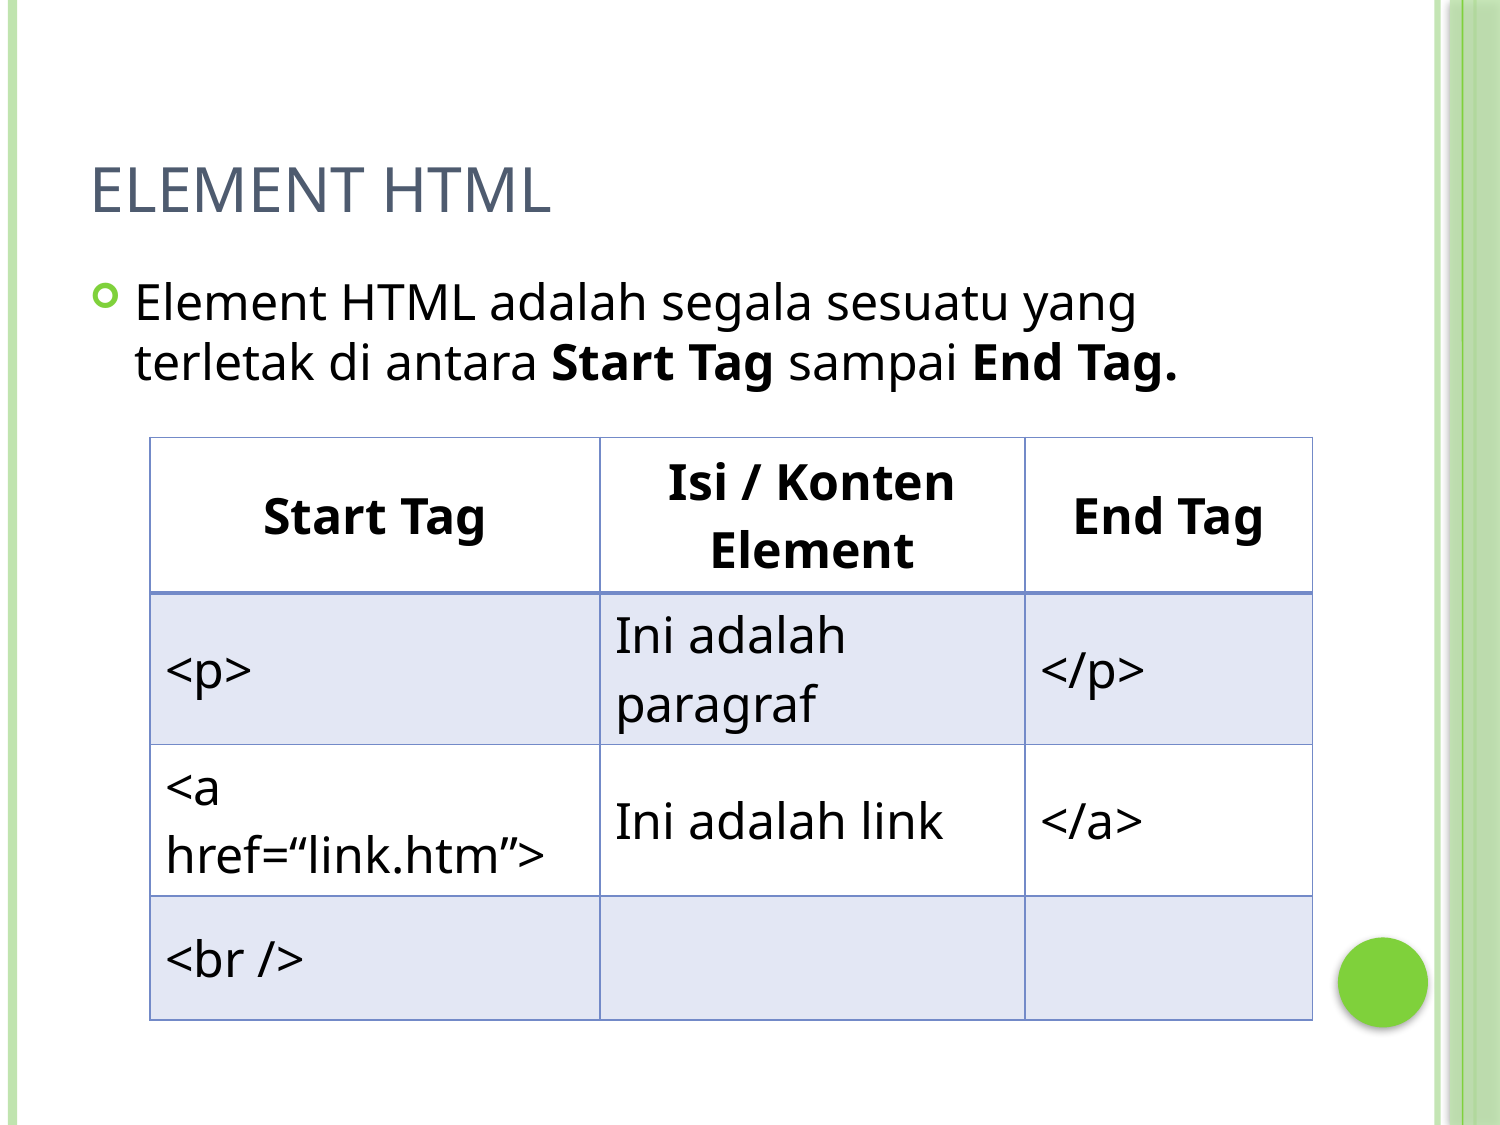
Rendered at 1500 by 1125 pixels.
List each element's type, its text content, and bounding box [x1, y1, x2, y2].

table_cell </a> [1026, 745, 1312, 895]
table_header End Tag [1026, 438, 1312, 591]
table_cell Ini adalah paragraf [601, 595, 1024, 744]
table_cell [1026, 897, 1312, 1019]
title Element HTML [75, 45, 1300, 233]
table_header Start Tag [151, 438, 599, 591]
table_cell [601, 897, 1024, 1019]
table_cell Ini adalah link [601, 745, 1024, 895]
table_cell <a href=“link.htm”> [151, 745, 599, 895]
table_cell <br /> [151, 897, 599, 1019]
table_cell <p> [151, 595, 599, 744]
table_header Isi / Konten Element [601, 438, 1024, 591]
table_cell </p> [1026, 595, 1312, 744]
list Element HTML adalah segala sesuatu yang terletak di antara Start Tag sampai End Tag. [75, 262, 1300, 1062]
